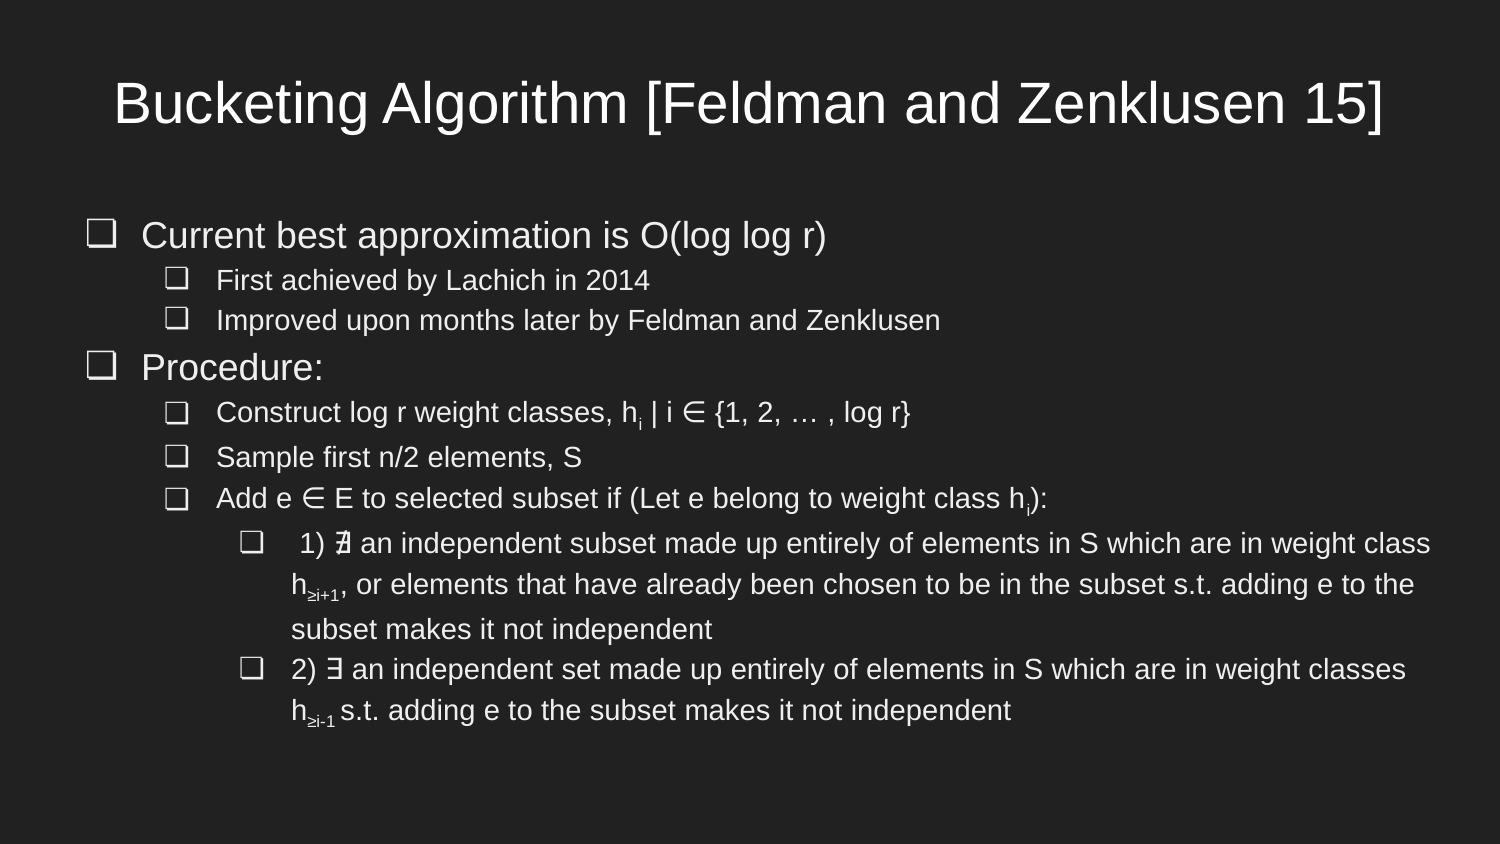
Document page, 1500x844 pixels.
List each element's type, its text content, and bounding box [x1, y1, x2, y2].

title Bucketing Algorithm [Feldman and Zenklusen 15] [51, 49, 1449, 144]
list Current best approximation is O(log log r) First achieved by Lachich in 2014 Improved upon months later by Feldman and Zenklusen Procedure: Construct log r weight classes, hi | i ∈ {1, 2, … , log r} Sample first n/2 elements, S Add e ∈ E to selected subset if (Let e belong to weight class hi): 1) ∄ an independent subset made up entirely of elements in S which are in weight class h≥i+1, or elements that have already been chosen to be in the subset s.t. adding e to the subset makes it not independent 2) ∃ an independent set made up entirely of elements in S which are in weight classes h≥i-1 s.t. adding e to the subset makes it not independent [51, 189, 1449, 750]
